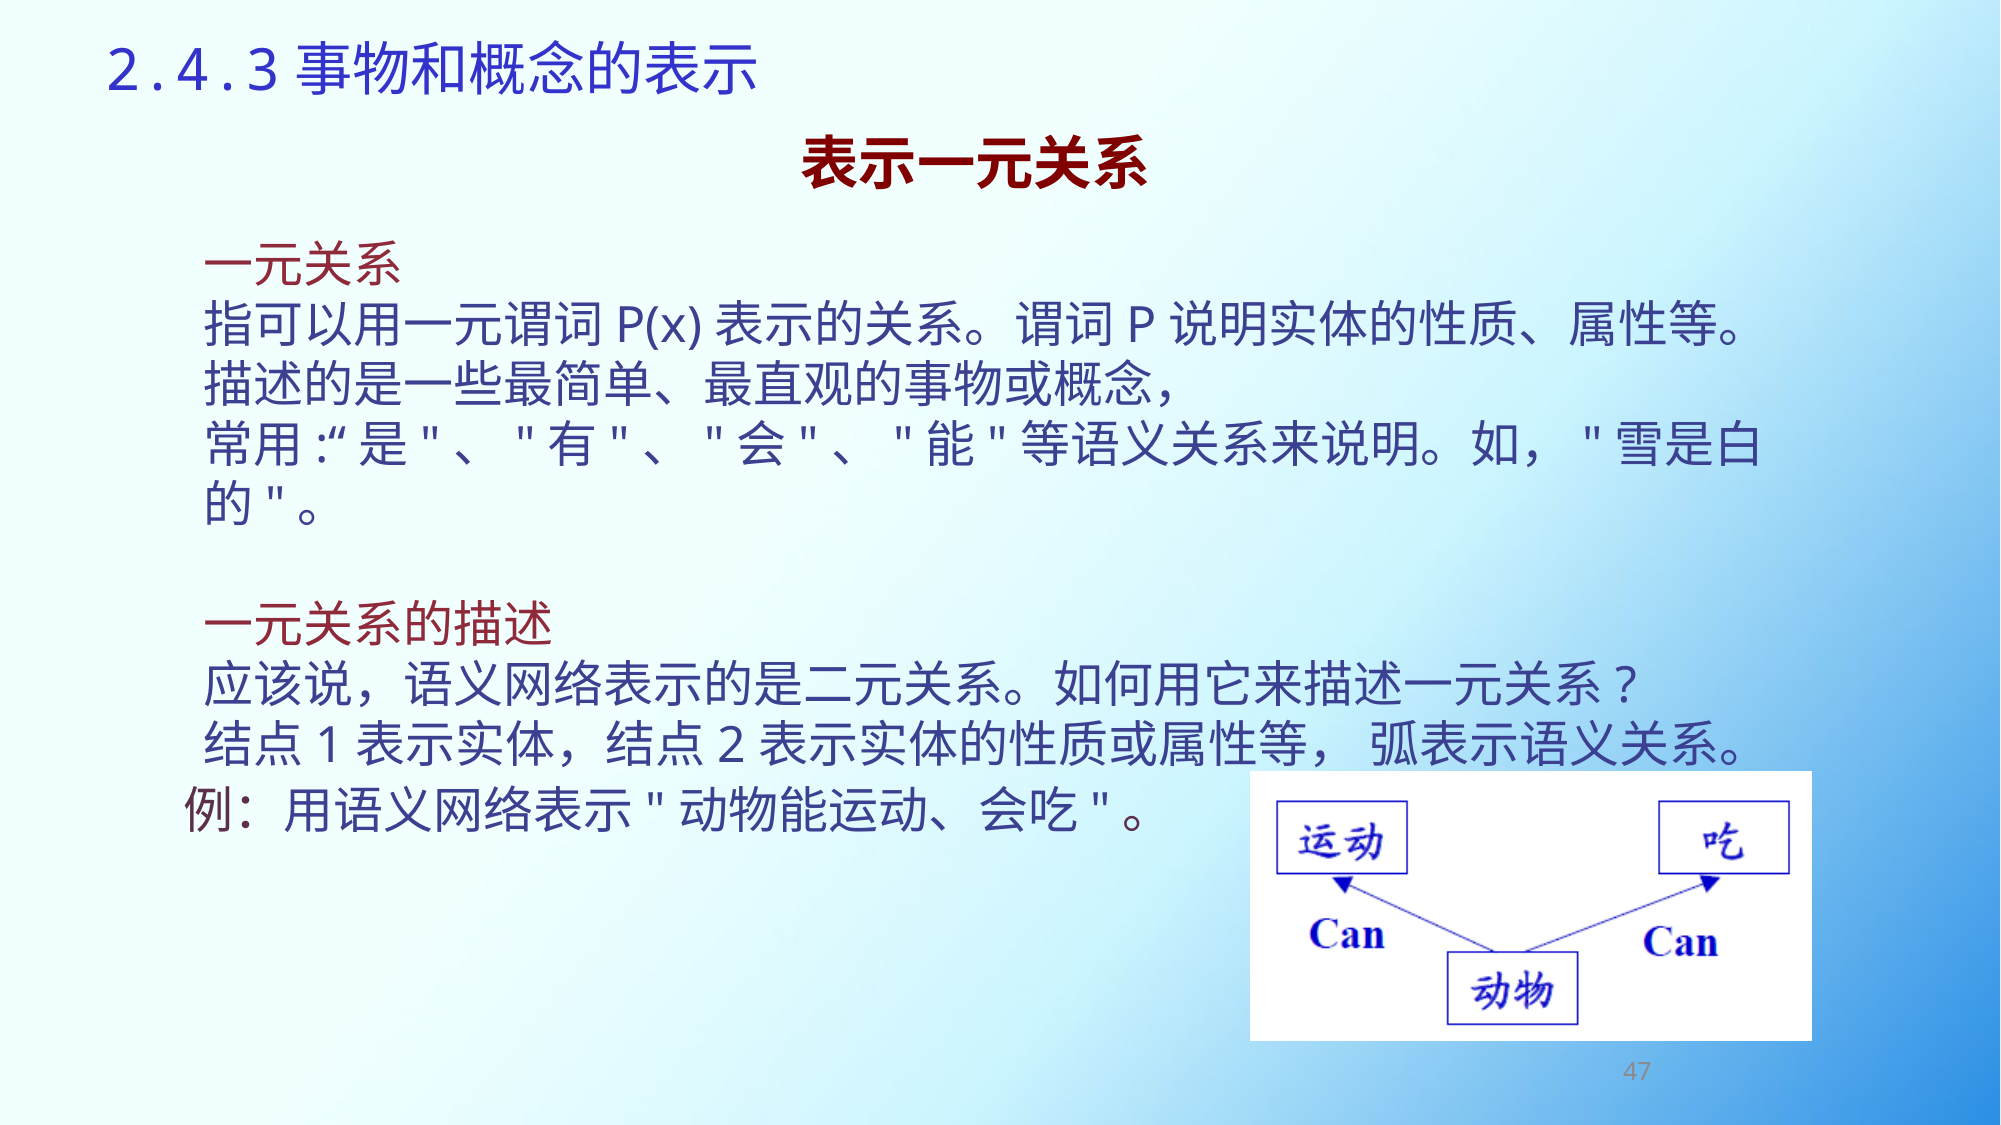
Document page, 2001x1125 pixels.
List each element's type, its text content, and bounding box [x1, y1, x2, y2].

title 2.4.3事物和概念的表示 [90, 18, 1441, 125]
text_box 一元关系 指可以用一元谓词P(x)表示的关系。谓词P说明实体的性质、属性等。 描述的是一些最简单、最直观的事物或概念， 常用:“是"、"有"、"会"、"能"等语义关系来说明。如，"雪是白的"。 一元关系的描述 应该说，语义网络表示的是二元关系。如何用它来描述一元关系? 结点1表示实体，结点2表示实体的性质或属性等， 弧表示语义关系。 [188, 225, 1812, 841]
slide_number 47 [1412, 1042, 1863, 1103]
text_box 例：用语义网络表示"动物能运动、会吃"。 [169, 771, 1188, 847]
picture [0, 0, 2001, 1125]
text_box 表示一元关系 [786, 118, 1361, 204]
